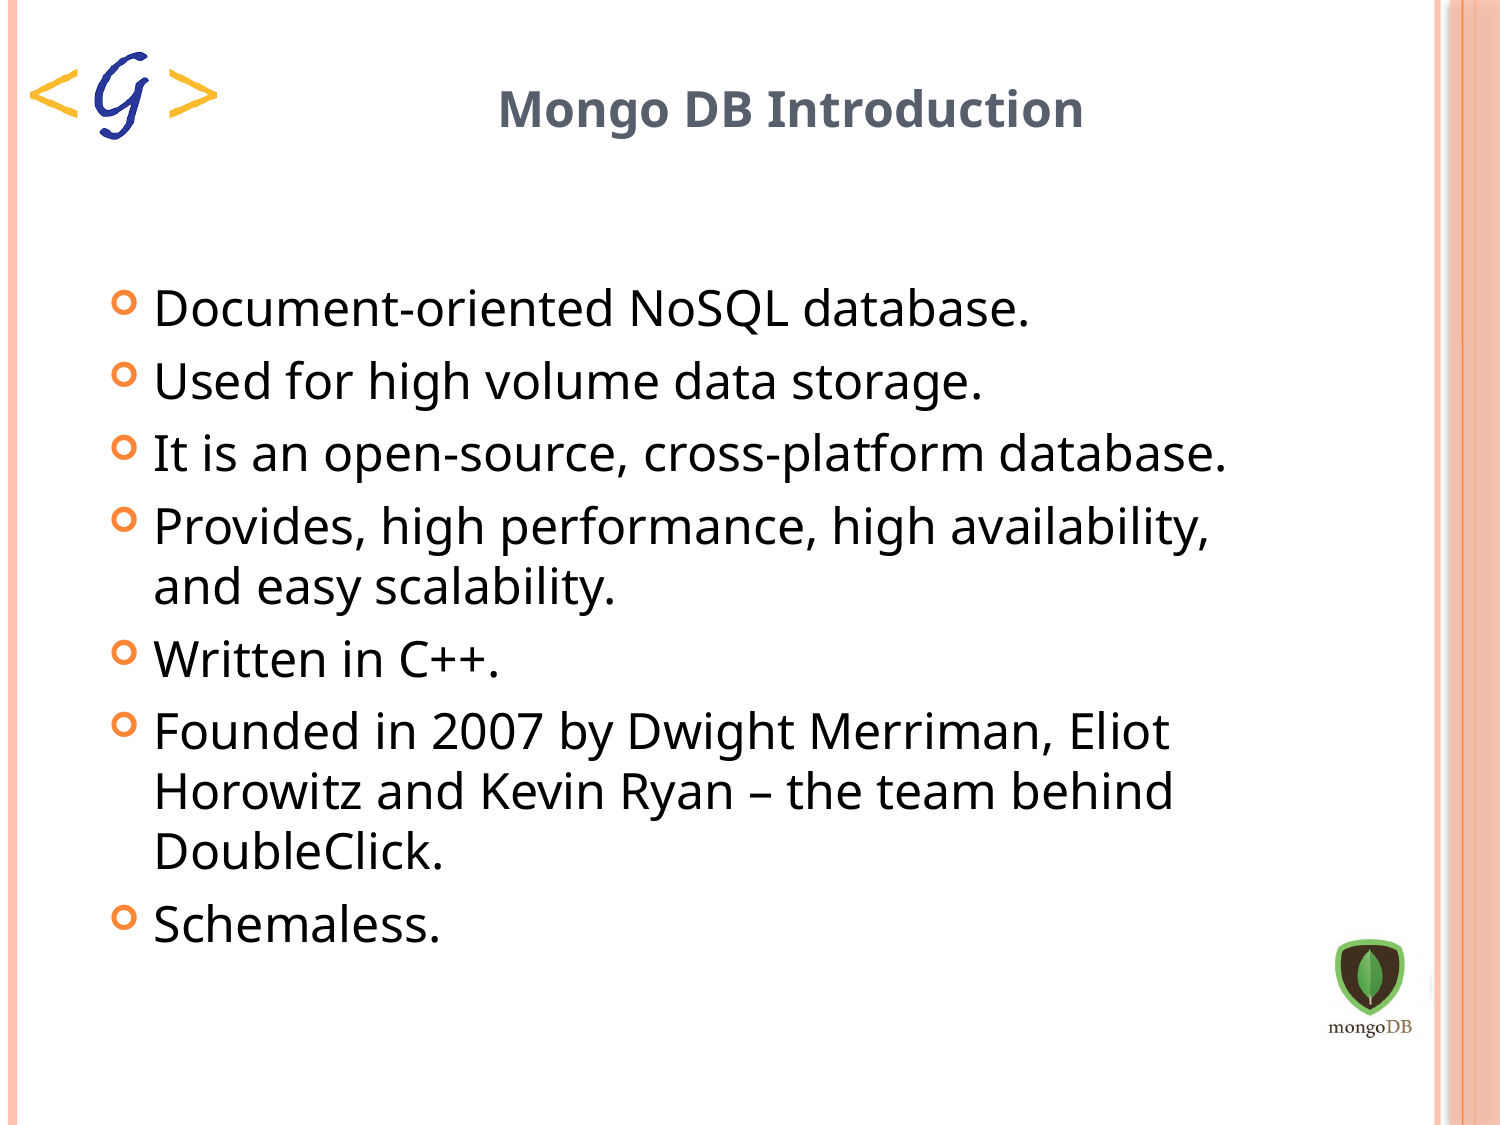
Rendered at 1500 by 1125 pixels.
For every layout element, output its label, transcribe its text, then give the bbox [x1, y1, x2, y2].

picture [1318, 928, 1431, 1046]
text_box Mongo DB Introduction [257, 70, 1325, 200]
list Document-oriented NoSQL database. Used for high volume data storage. It is an open-source, cross-platform database. Provides, high performance, high availability, and easy scalability. Written in C++. Founded in 2007 by Dwight Merriman, Eliot Horowitz and Kevin Ryan – the team behind DoubleClick. Schemaless. [93, 269, 1319, 1055]
picture [22, 0, 224, 200]
